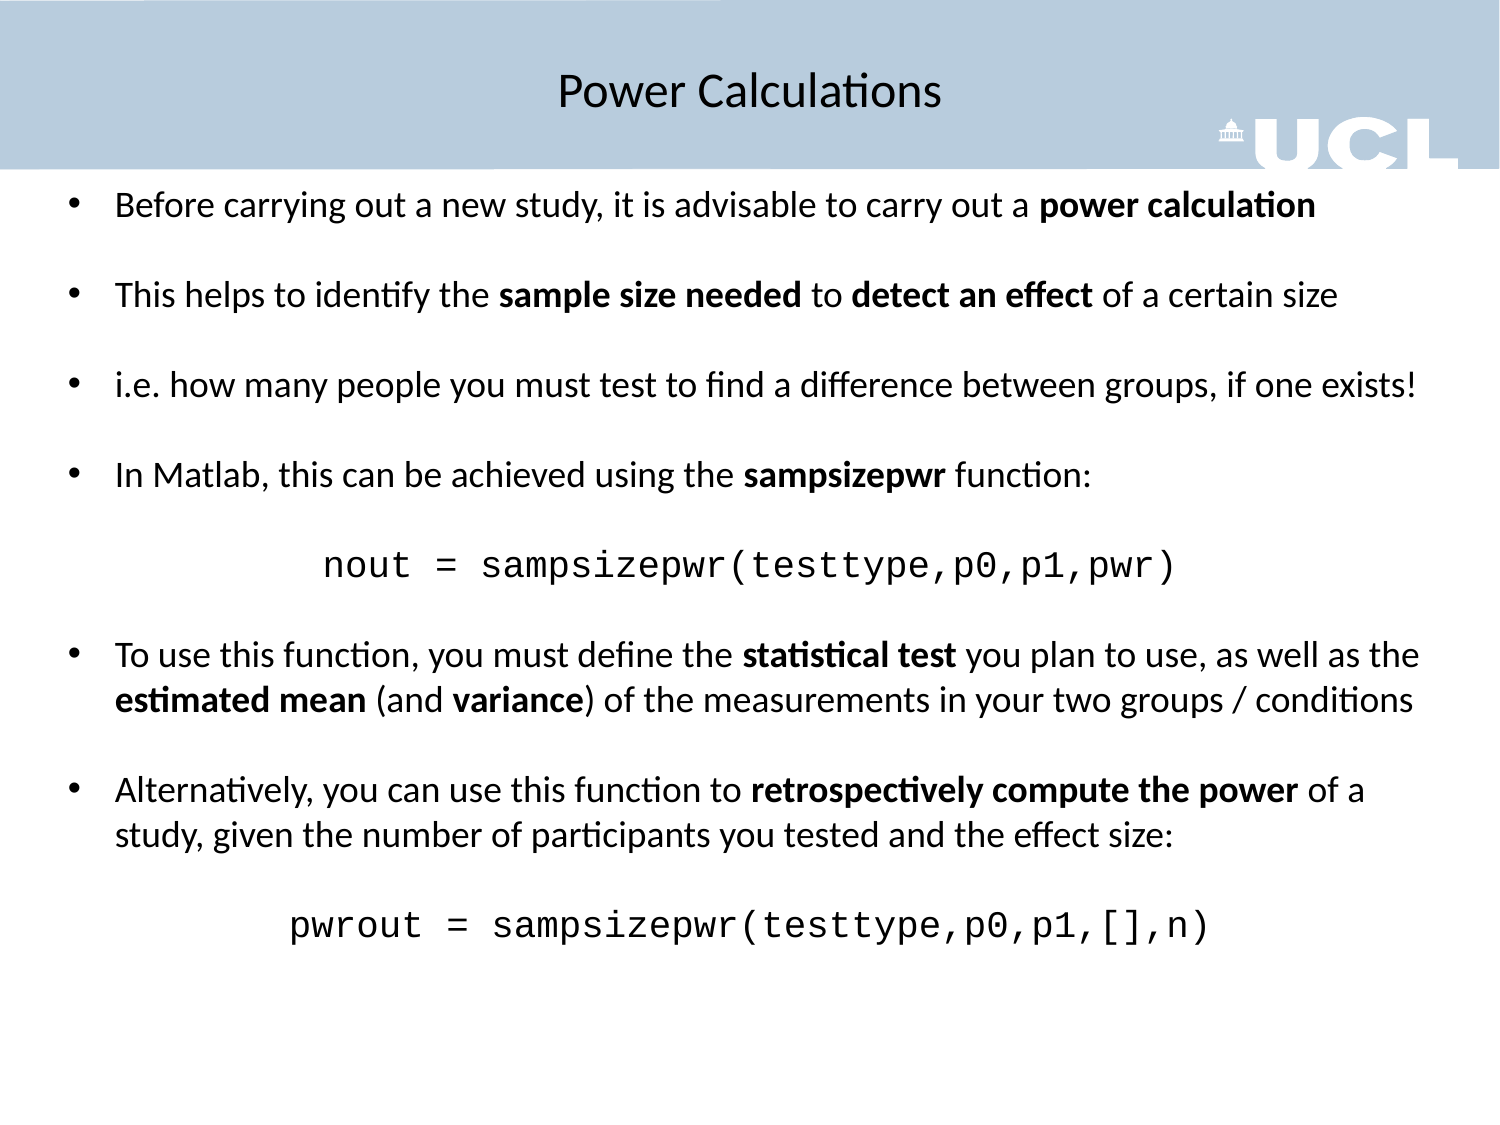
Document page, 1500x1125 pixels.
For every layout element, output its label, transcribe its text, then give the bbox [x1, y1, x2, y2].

picture [0, 0, 1500, 170]
text_box Before carrying out a new study, it is advisable to carry out a power calculation This helps to identify the sample size needed to detect an effect of a certain size i.e. how many people you must test to find a difference between groups, if one exists! In Matlab, this can be achieved using the sampsizepwr function: nout = sampsizepwr(testtype,p0,p1,pwr) To use this function, you must define the statistical test you plan to use, as well as the estimated mean (and variance) of the measurements in your two groups / conditions Alternatively, you can use this function to retrospectively compute the power of a study, given the number of participants you tested and the effect size: pwrout = sampsizepwr(testtype,p0,p1,[],n) [53, 178, 1447, 998]
